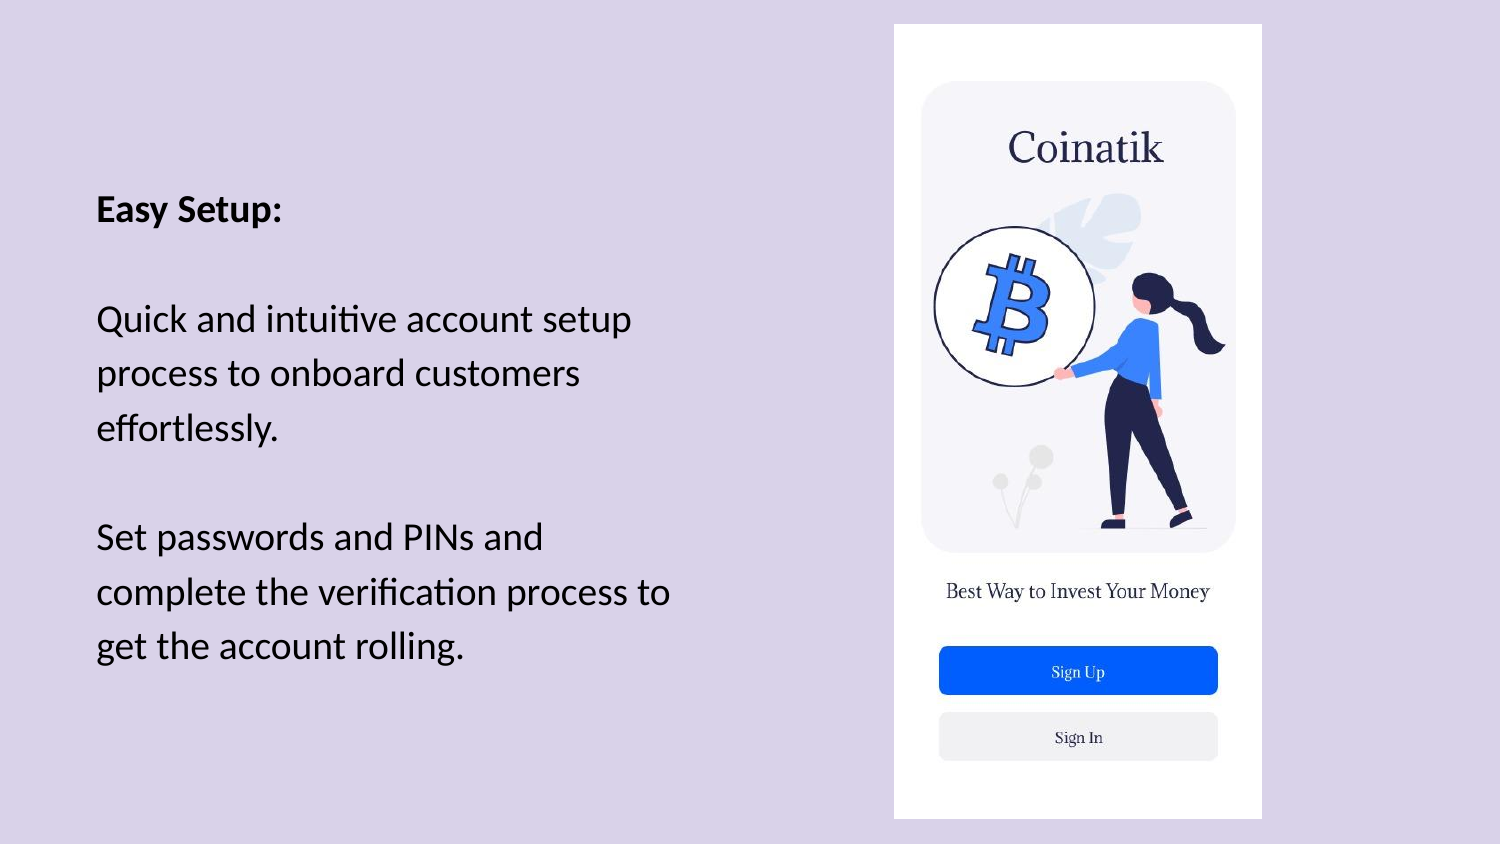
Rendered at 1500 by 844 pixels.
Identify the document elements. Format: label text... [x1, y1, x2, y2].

picture [894, 24, 1262, 819]
text_box Easy Setup: Quick and intuitive account setup process to onboard customers effortlessly. Set passwords and PINs and complete the verification process to get the account rolling. [81, 39, 708, 805]
